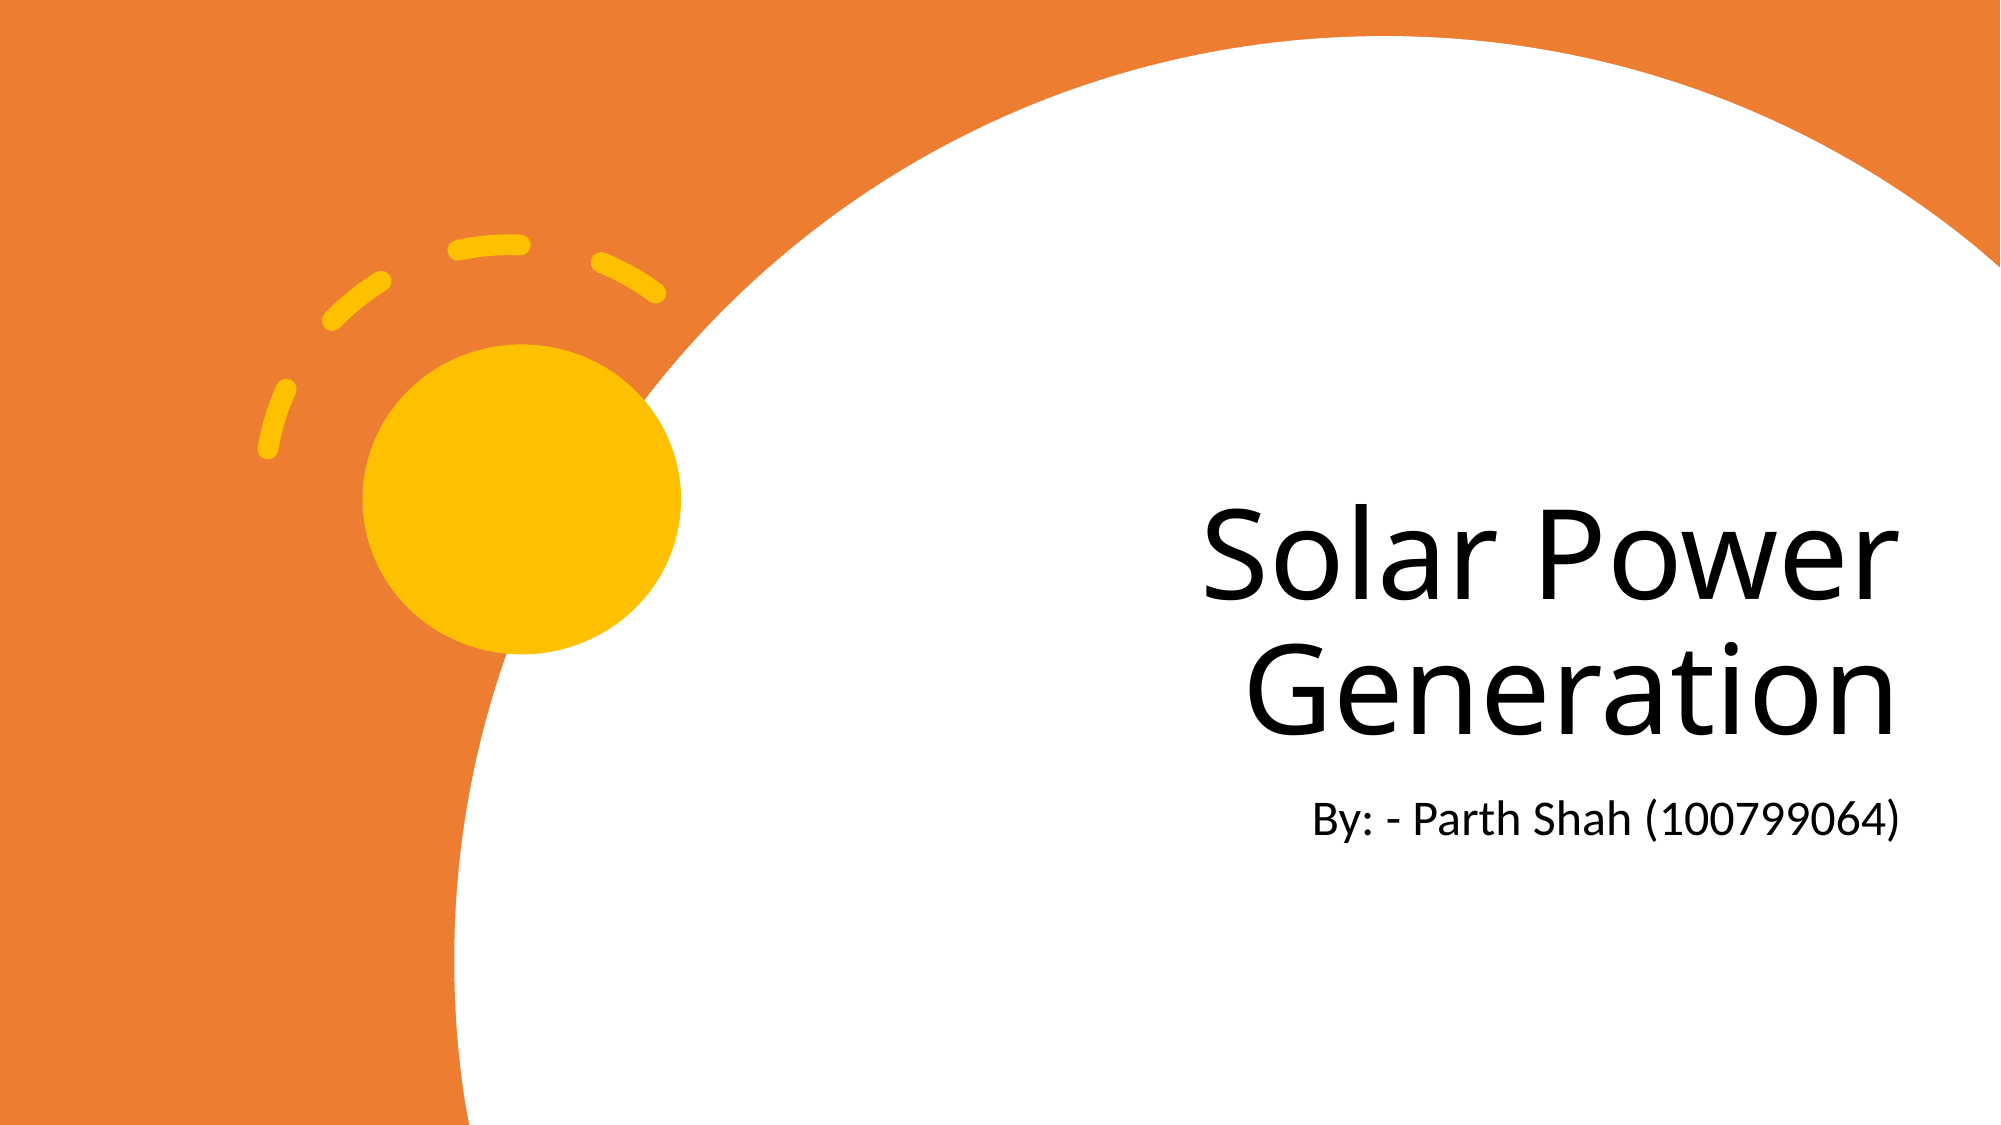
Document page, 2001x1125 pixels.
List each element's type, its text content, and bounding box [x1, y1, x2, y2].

text_box [267, 244, 676, 490]
title Solar Power Generation [662, 318, 1917, 770]
text_box [0, 0, 2000, 1125]
text_box [453, 35, 2000, 1125]
subtitle By: - Parth Shah (100799064) [662, 784, 1917, 1003]
text_box [361, 373, 662, 656]
